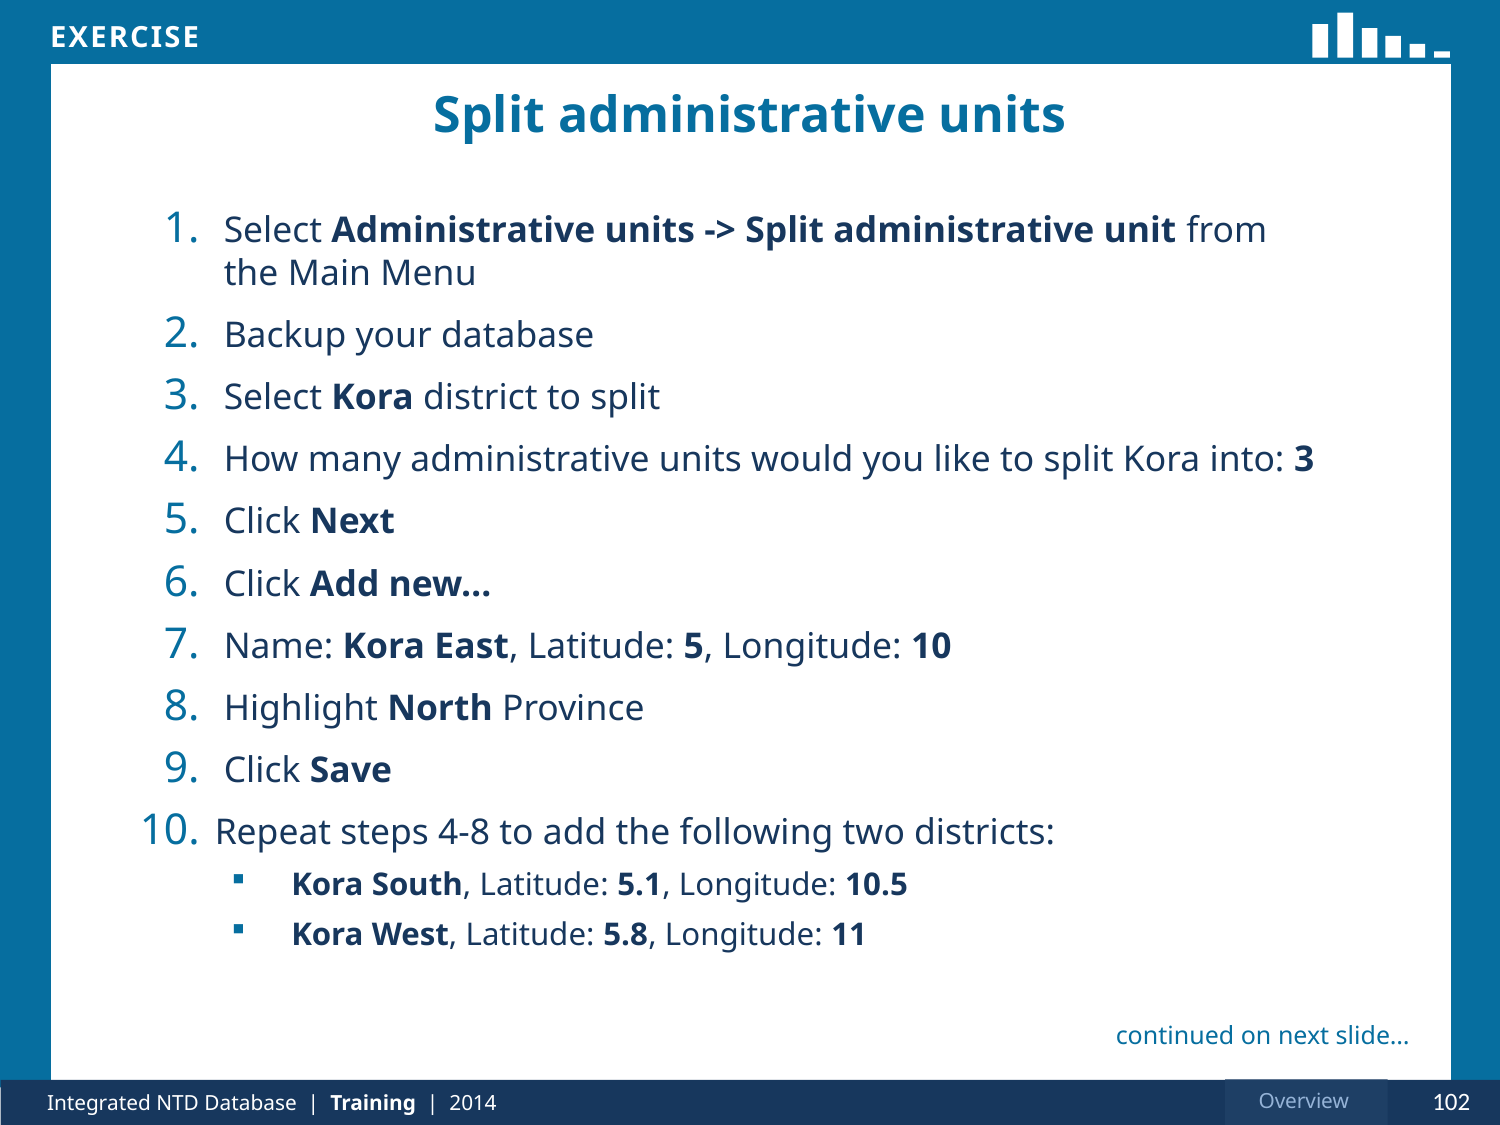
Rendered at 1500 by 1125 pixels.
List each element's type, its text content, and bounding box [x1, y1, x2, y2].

title Split administrative units [50, 75, 1450, 200]
list Select Administrative units -> Split administrative unit from the Main Menu Backup your database Select Kora district to split How many administrative units would you like to split Kora into: 3 Click Next Click Add new… Name: Kora East, Latitude: 5, Longitude: 10 Highlight North Province Click Save Repeat steps 4-8 to add the following two districts: Kora South, Latitude: 5.1, Longitude: 10.5 Kora West, Latitude: 5.8, Longitude: 11 [125, 200, 1338, 975]
